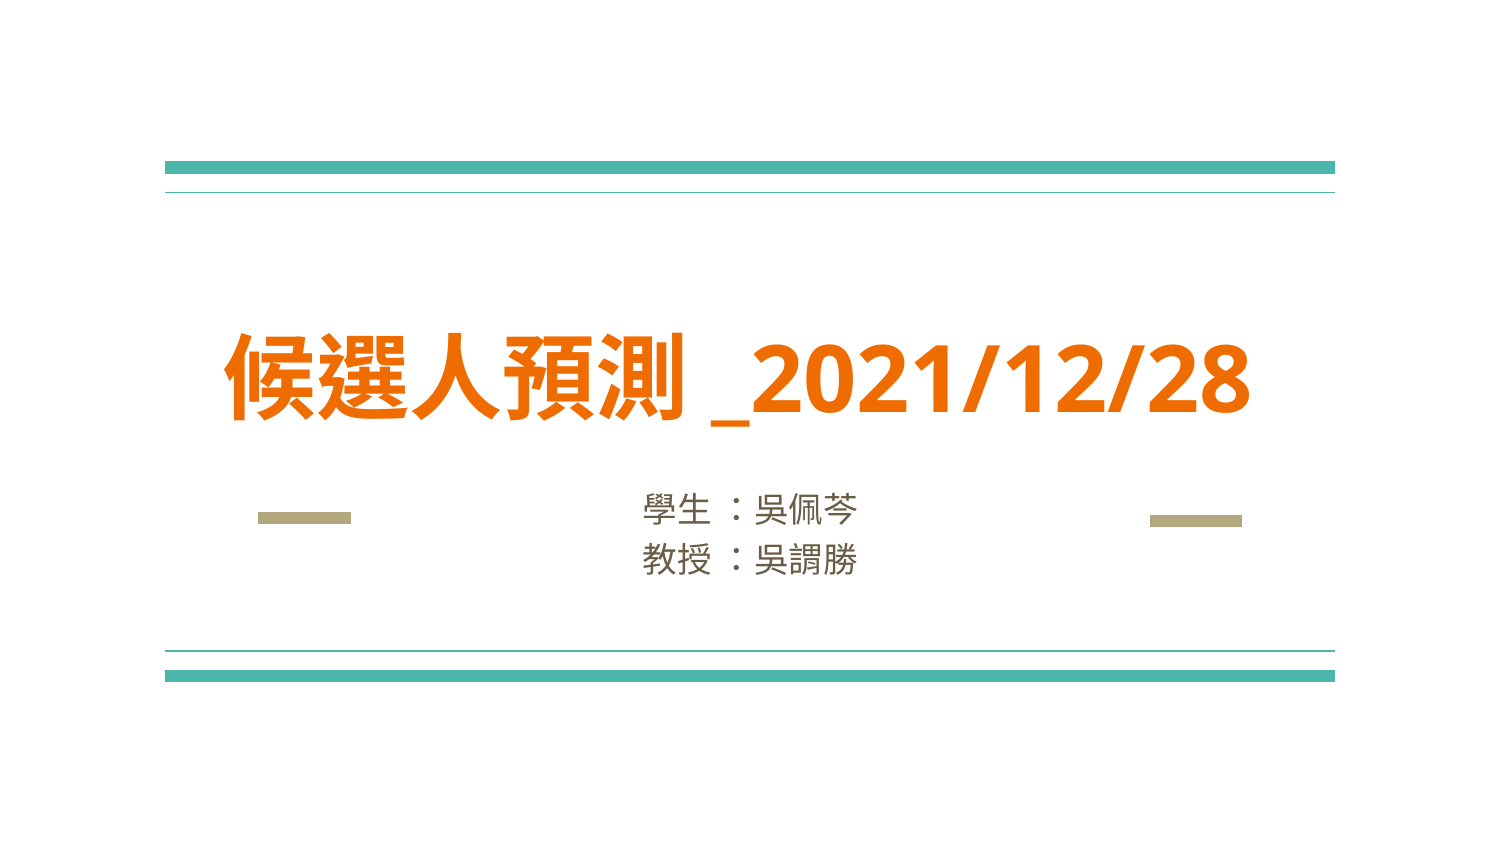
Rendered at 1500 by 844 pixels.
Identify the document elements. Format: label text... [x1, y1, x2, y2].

title 候選人預測_2021/12/28 [164, 287, 1336, 456]
subtitle 學生 ：吳佩芩 教授 ：吳謂勝 [350, 467, 1150, 598]
